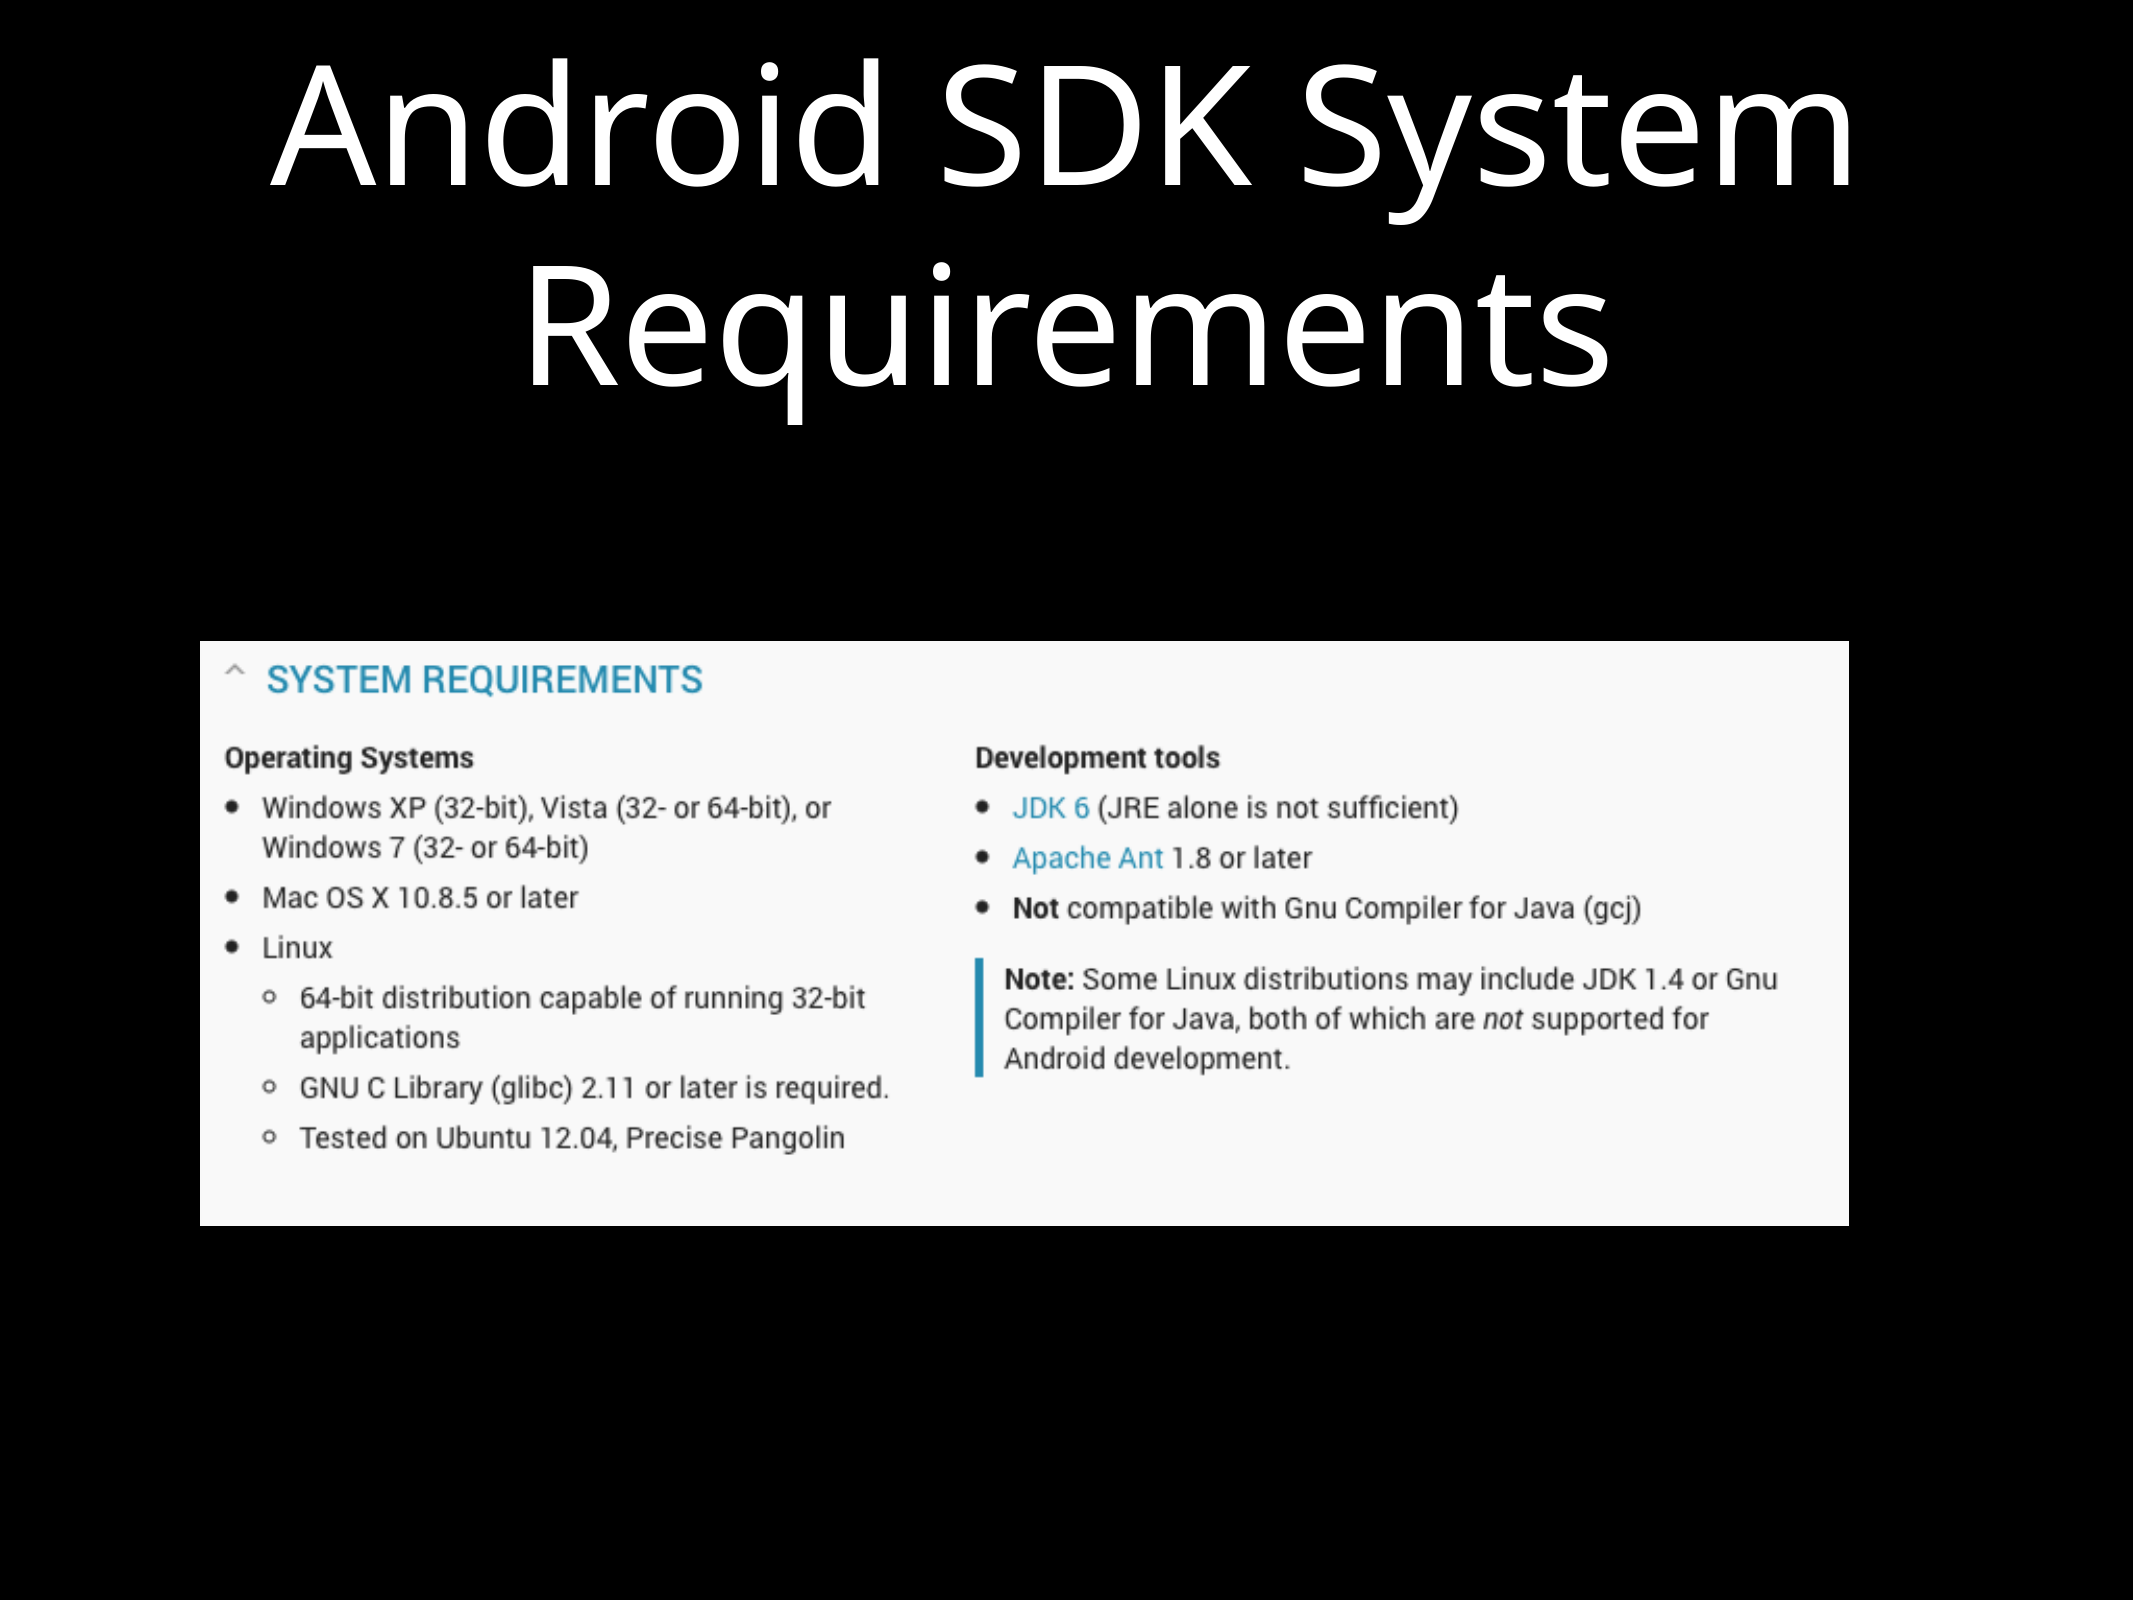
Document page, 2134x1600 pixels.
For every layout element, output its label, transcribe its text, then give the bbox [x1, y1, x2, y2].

title Android SDK System Requirements [155, 0, 1978, 438]
picture [200, 641, 1849, 1226]
